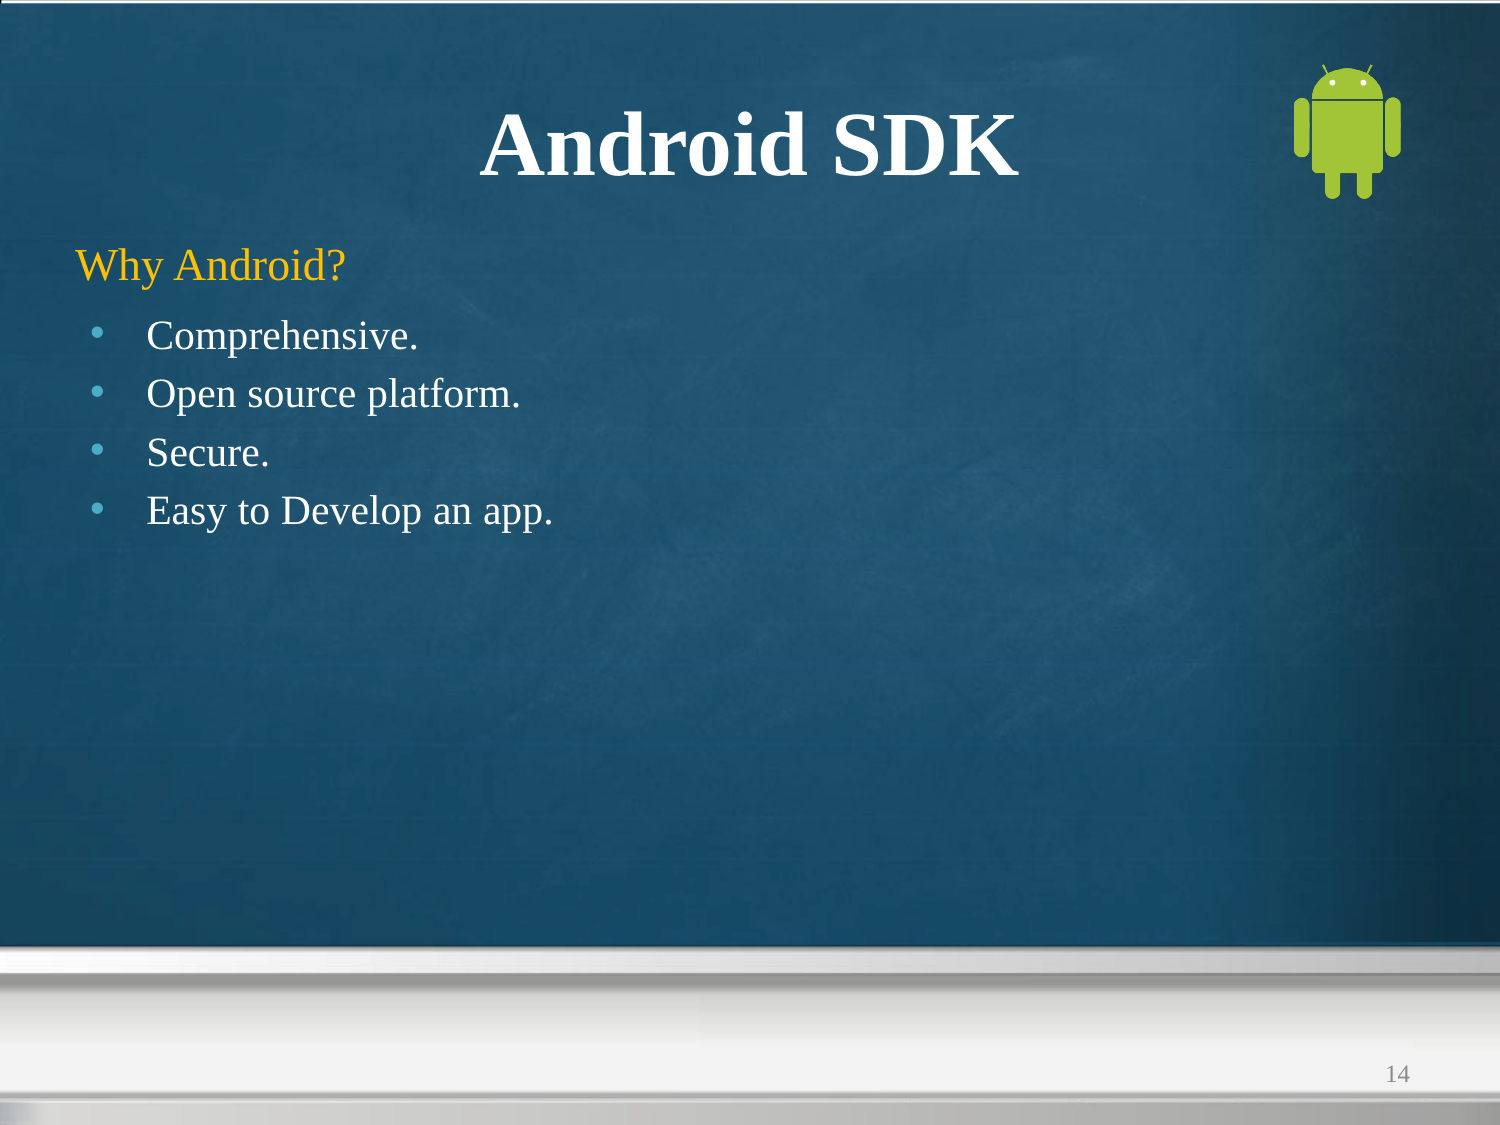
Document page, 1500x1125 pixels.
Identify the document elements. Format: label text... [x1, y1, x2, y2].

list Comprehensive. Open source platform. Secure. Easy to Develop an app. [75, 299, 1425, 1043]
picture [0, 0, 1500, 1125]
slide_number 14 [1074, 1042, 1425, 1103]
text_box Why Android? [75, 224, 488, 300]
title Android SDK [75, 45, 1425, 233]
